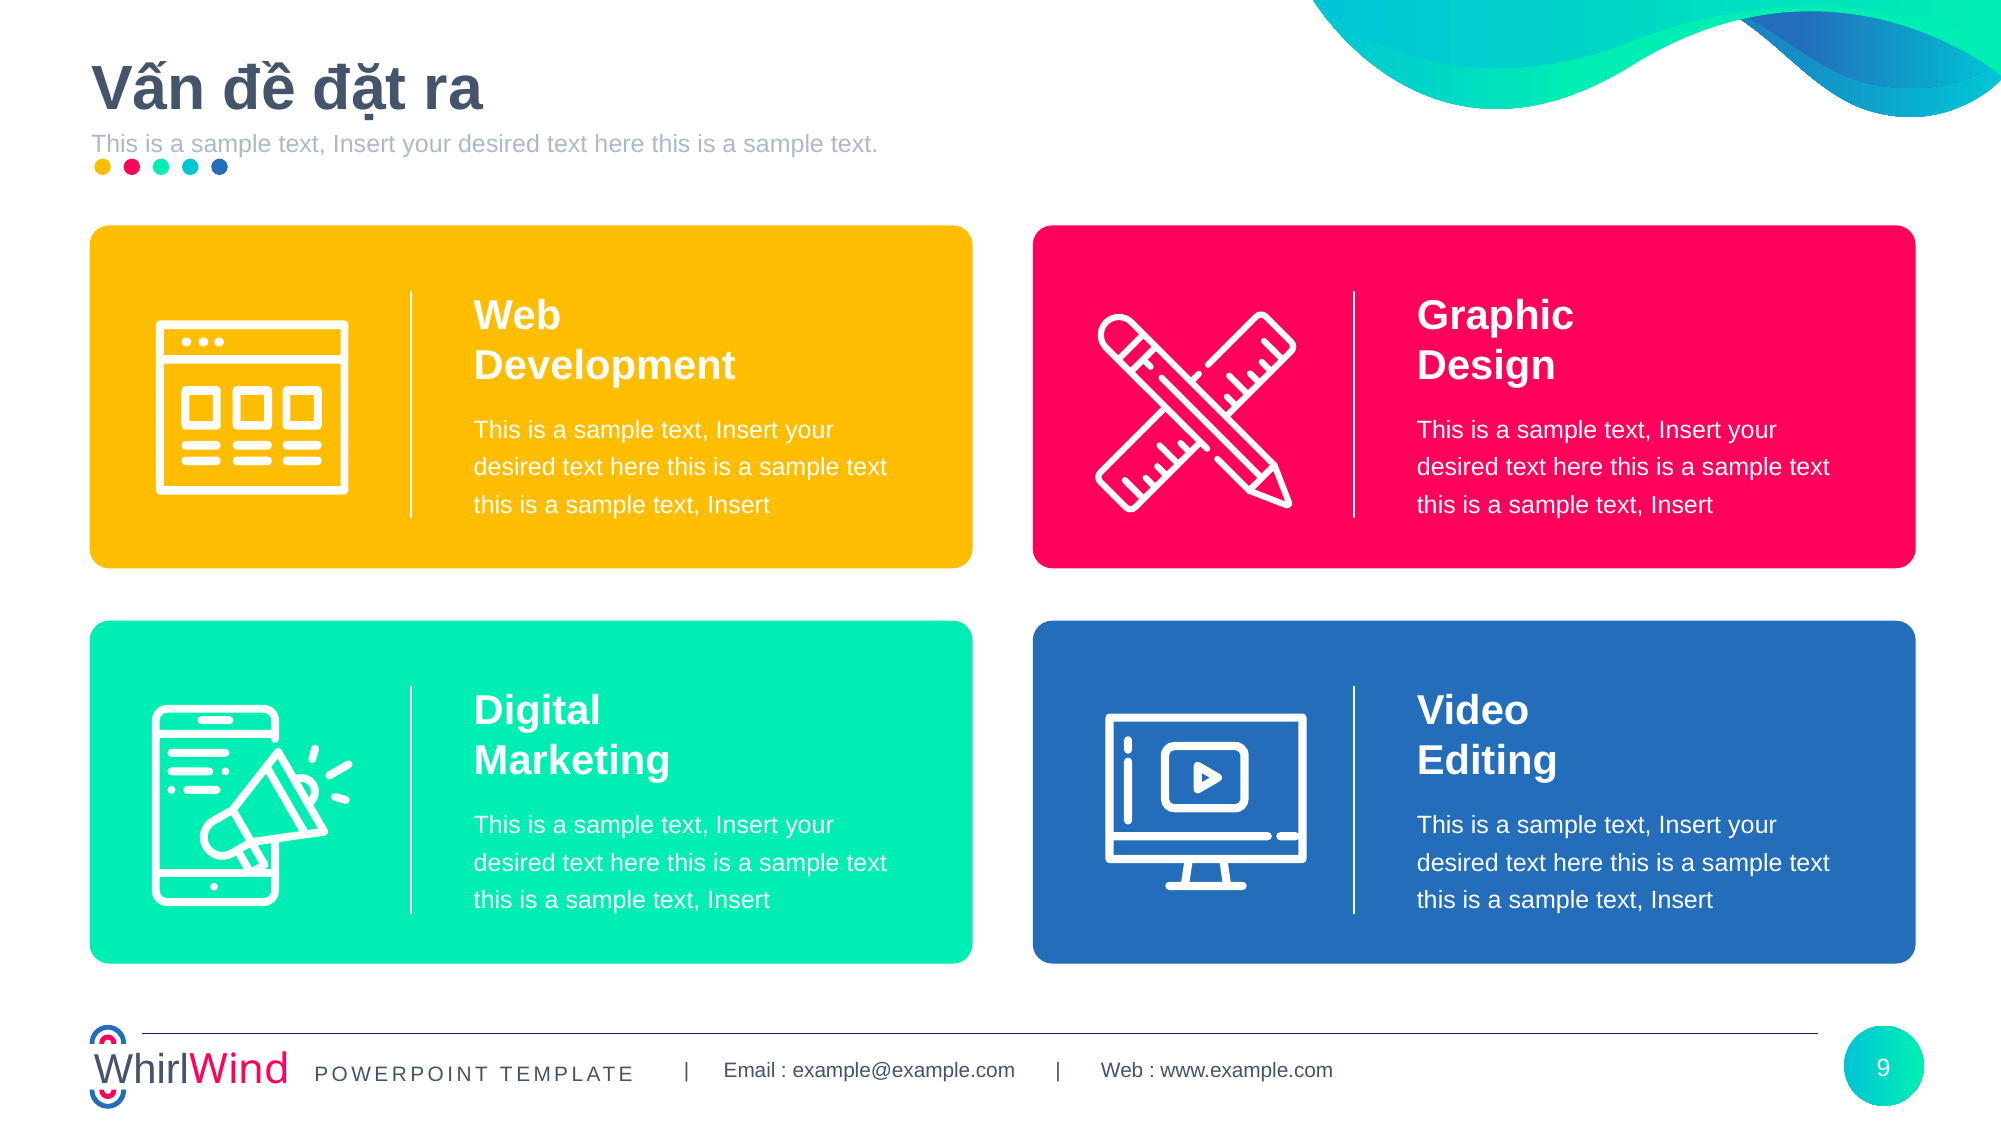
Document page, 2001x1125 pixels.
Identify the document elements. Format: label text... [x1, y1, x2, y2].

title Vấn đề đặt ra [76, 39, 1924, 130]
text_box [1031, 224, 1917, 570]
text_box Web Development [458, 280, 926, 395]
text_box Video Editing [1402, 675, 1869, 791]
text_box [151, 704, 328, 907]
text_box [1095, 311, 1297, 513]
text_box [325, 760, 353, 780]
text_box This is a sample text, Insert your desired text here this is a sample text this is a sample text, Insert [458, 793, 926, 921]
text_box Digital Marketing [458, 675, 926, 791]
text_box [331, 793, 350, 804]
text_box This is a sample text, Insert your desired text here this is a sample text this is a sample text, Insert [1402, 398, 1869, 526]
text_box This is a sample text, Insert your desired text here this is a sample text this is a sample text, Insert [458, 398, 926, 526]
text_box [1105, 713, 1307, 891]
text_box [1311, 0, 2000, 117]
text_box This is a sample text, Insert your desired text here this is a sample text this is a sample text, Insert [1402, 793, 1869, 921]
text_box [88, 224, 974, 570]
slide_number 9 [1837, 1036, 1930, 1096]
text_box [155, 320, 349, 495]
text_box Graphic Design [1402, 280, 1869, 395]
text_box [1031, 619, 1917, 965]
text_box [88, 619, 974, 965]
